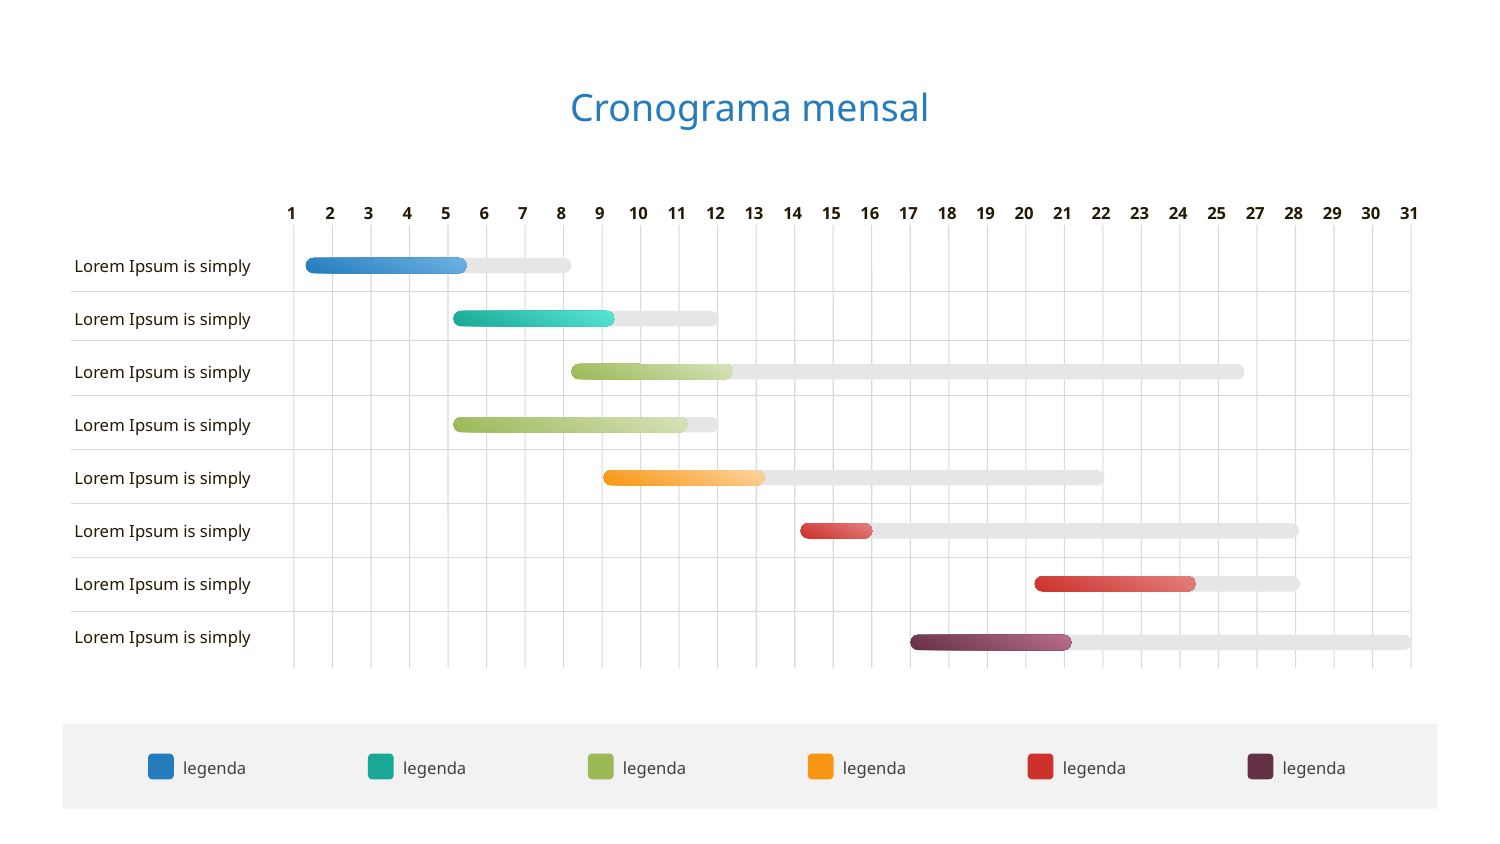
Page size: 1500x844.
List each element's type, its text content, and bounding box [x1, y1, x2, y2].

text_box 4 [387, 199, 425, 226]
text_box 28 [1273, 199, 1312, 226]
text_box 23 [1119, 199, 1158, 226]
text_box 10 [618, 199, 657, 226]
text_box 15 [811, 199, 849, 226]
text_box Lorem Ipsum is simply [71, 518, 287, 545]
text_box [571, 364, 733, 380]
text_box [1247, 750, 1360, 786]
text_box Lorem Ipsum is simply [71, 411, 287, 439]
text_box [867, 523, 1300, 539]
text_box 9 [579, 199, 618, 226]
text_box 3 [348, 199, 387, 226]
text_box 27 [1235, 199, 1273, 226]
text_box 12 [695, 199, 734, 226]
text_box [460, 257, 572, 274]
text_box [607, 310, 719, 327]
text_box Lorem Ipsum is simply [71, 305, 287, 333]
text_box [305, 257, 467, 274]
text_box [759, 470, 1105, 486]
text_box 29 [1312, 199, 1350, 226]
text_box Lorem Ipsum is simply [71, 252, 287, 280]
text_box 25 [1196, 199, 1235, 226]
text_box 20 [1003, 199, 1042, 226]
text_box [1065, 634, 1412, 651]
text_box 18 [926, 199, 965, 226]
text_box 7 [502, 199, 541, 226]
text_box 6 [464, 199, 502, 226]
text_box Lorem Ipsum is simply [71, 624, 287, 651]
text_box 22 [1081, 199, 1119, 226]
text_box 17 [888, 199, 926, 226]
text_box [453, 417, 688, 433]
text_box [587, 750, 700, 786]
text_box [148, 750, 260, 786]
text_box 31 [1389, 199, 1430, 226]
text_box Lorem Ipsum is simply [71, 358, 287, 386]
text_box [62, 723, 1438, 810]
text_box 14 [772, 199, 811, 226]
text_box 16 [849, 199, 888, 226]
text_box 21 [1042, 199, 1081, 226]
text_box 13 [734, 199, 772, 226]
text_box [453, 310, 615, 327]
text_box [726, 364, 1245, 380]
text_box 11 [657, 199, 695, 226]
text_box Lorem Ipsum is simply [71, 464, 287, 492]
text_box 8 [541, 199, 579, 226]
text_box [1190, 576, 1301, 592]
text_box 1 [271, 199, 310, 226]
text_box [800, 523, 873, 539]
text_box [367, 750, 480, 786]
text_box 19 [965, 199, 1003, 226]
text_box Lorem Ipsum is simply [71, 571, 287, 598]
text_box Cronograma mensal [555, 76, 945, 137]
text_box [807, 750, 920, 786]
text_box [1027, 750, 1140, 786]
text_box 5 [425, 199, 464, 226]
text_box [910, 634, 1072, 651]
text_box 2 [310, 199, 348, 226]
text_box [603, 470, 765, 486]
text_box [1034, 576, 1196, 592]
text_box [682, 417, 719, 433]
text_box 30 [1350, 199, 1389, 226]
text_box 24 [1158, 199, 1196, 226]
